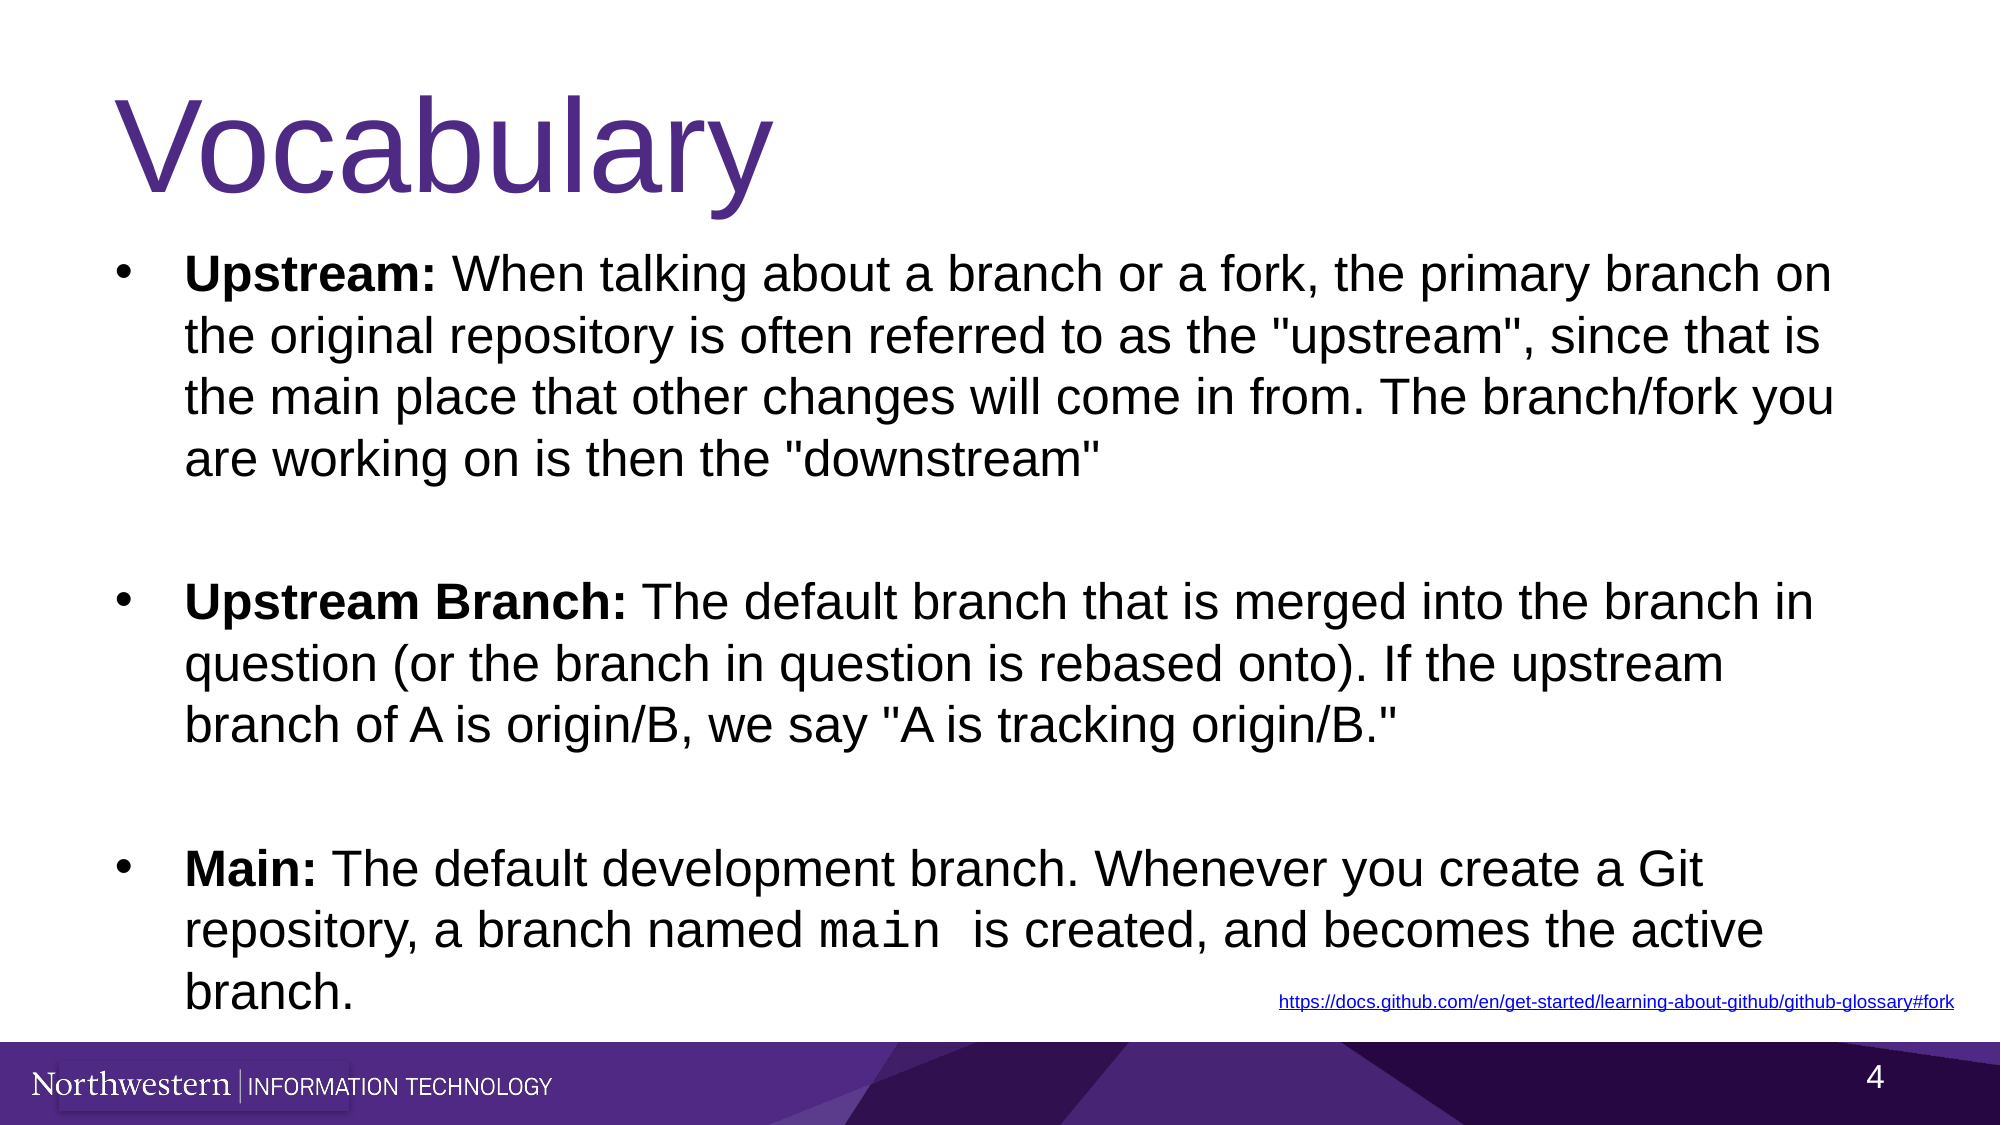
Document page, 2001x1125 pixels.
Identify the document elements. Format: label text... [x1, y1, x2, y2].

list Upstream: When talking about a branch or a fork, the primary branch on the original repository is often referred to as the "upstream", since that is the main place that other changes will come in from. The branch/fork you are working on is then the "downstream" Upstream Branch: The default branch that is merged into the branch in question (or the branch in question is rebased onto). If the upstream branch of A is origin/B, we say "A is tracking origin/B." Main: The default development branch. Whenever you create a Git repository, a branch named main is created, and becomes the active branch. [99, 232, 1900, 1042]
picture [0, 0, 2000, 1125]
text_box https://docs.github.com/en/get-started/learning-about-github/github-glossary#fork [576, 981, 1970, 1020]
slide_number 4 [1433, 1042, 1900, 1103]
title Vocabulary [99, 45, 1900, 232]
